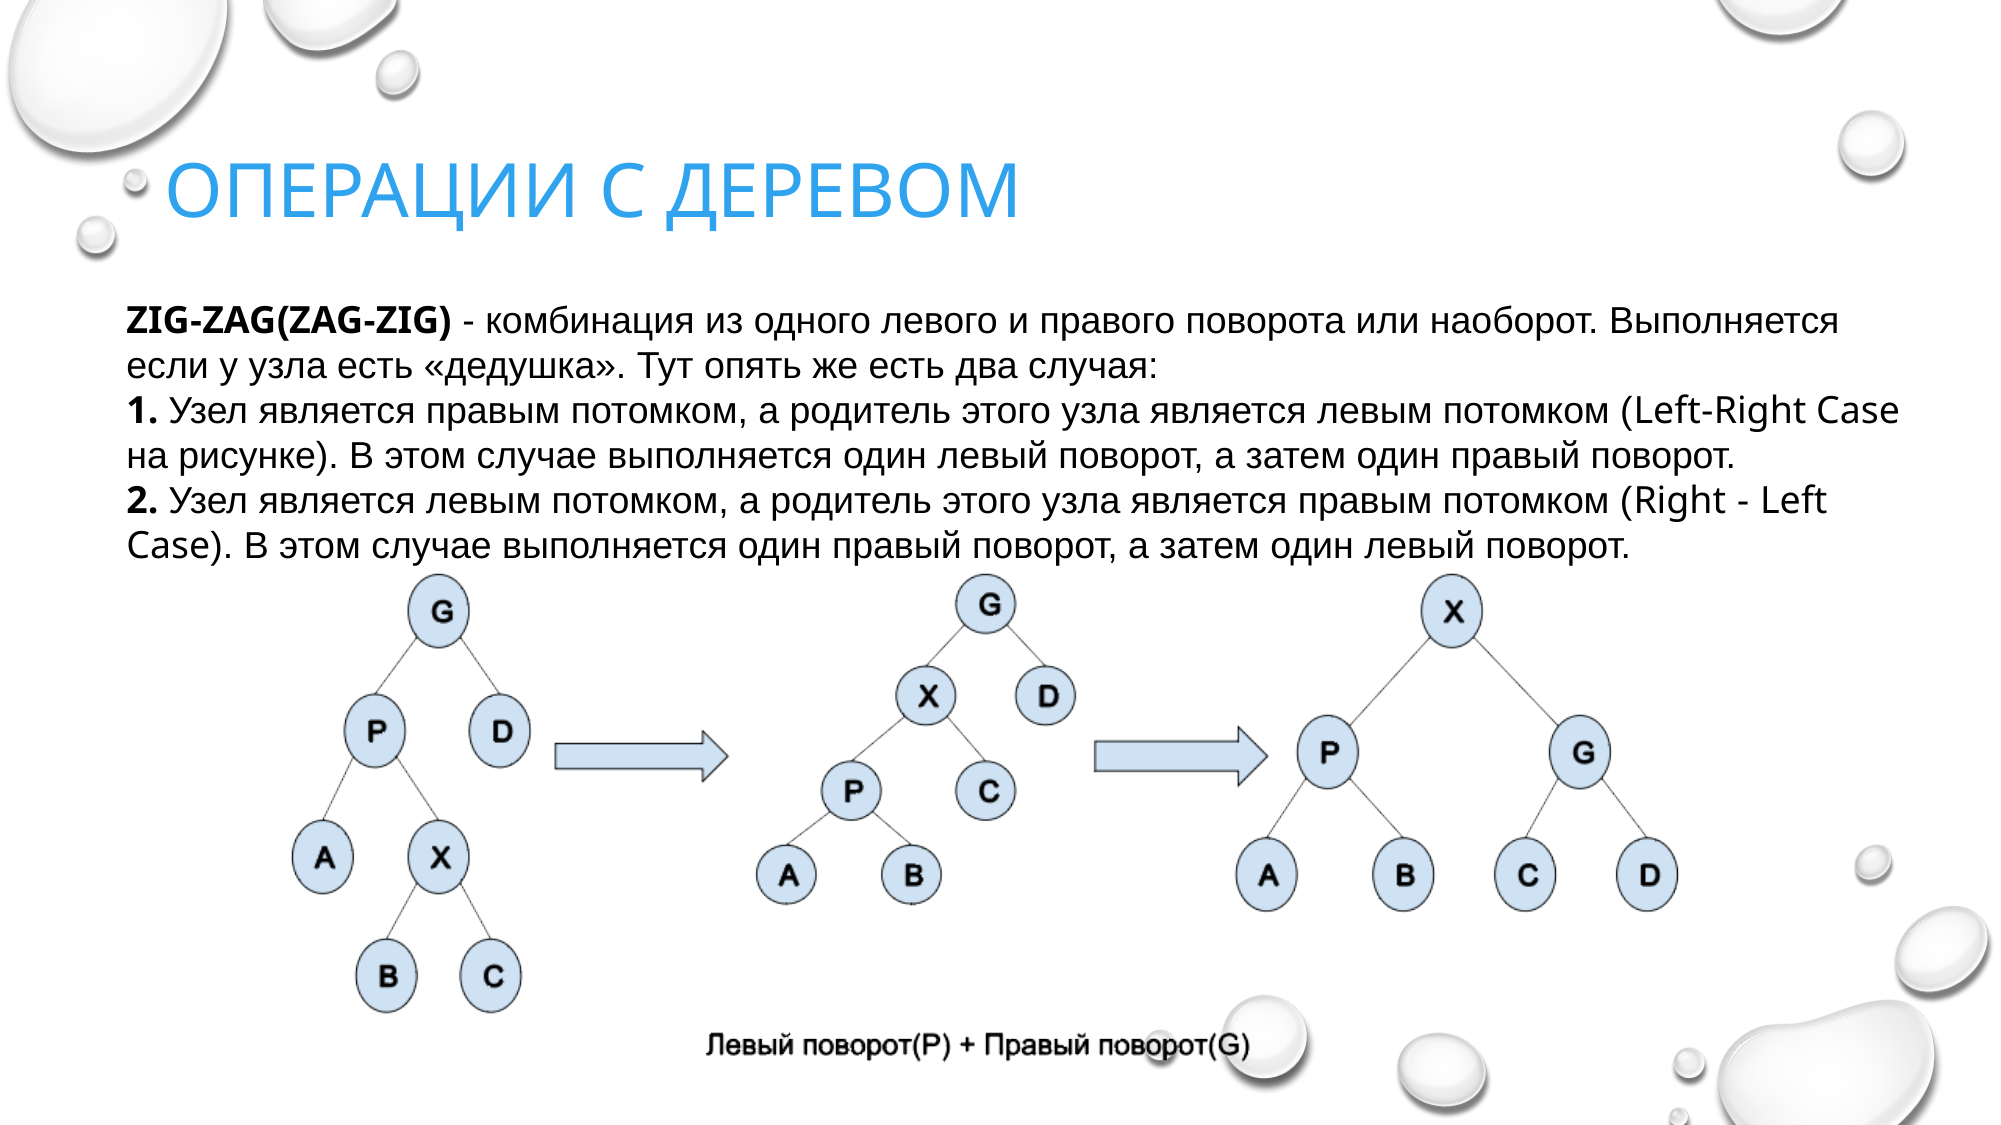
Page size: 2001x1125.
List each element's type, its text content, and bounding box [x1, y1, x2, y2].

picture [0, 0, 2000, 1125]
text_box Операции с деревом [149, 101, 1850, 286]
text_box ZIG-ZAG(ZAG-ZIG) - комбинация из одного левого и правого поворота или наоборот. Выполняется если у узла есть «дедушка». Тут опять же есть два случая: 1. Узел является правым потомком, а родитель этого узла является левым потомком (Left-Right Case на рисунке). В этом случае выполняется один левый поворот, а затем один правый поворот. 2. Узел является левым потомком, а родитель этого узла является правым потомком (Right - Left Case). В этом случае выполняется один правый поворот, а затем один левый поворот. [111, 288, 1943, 609]
